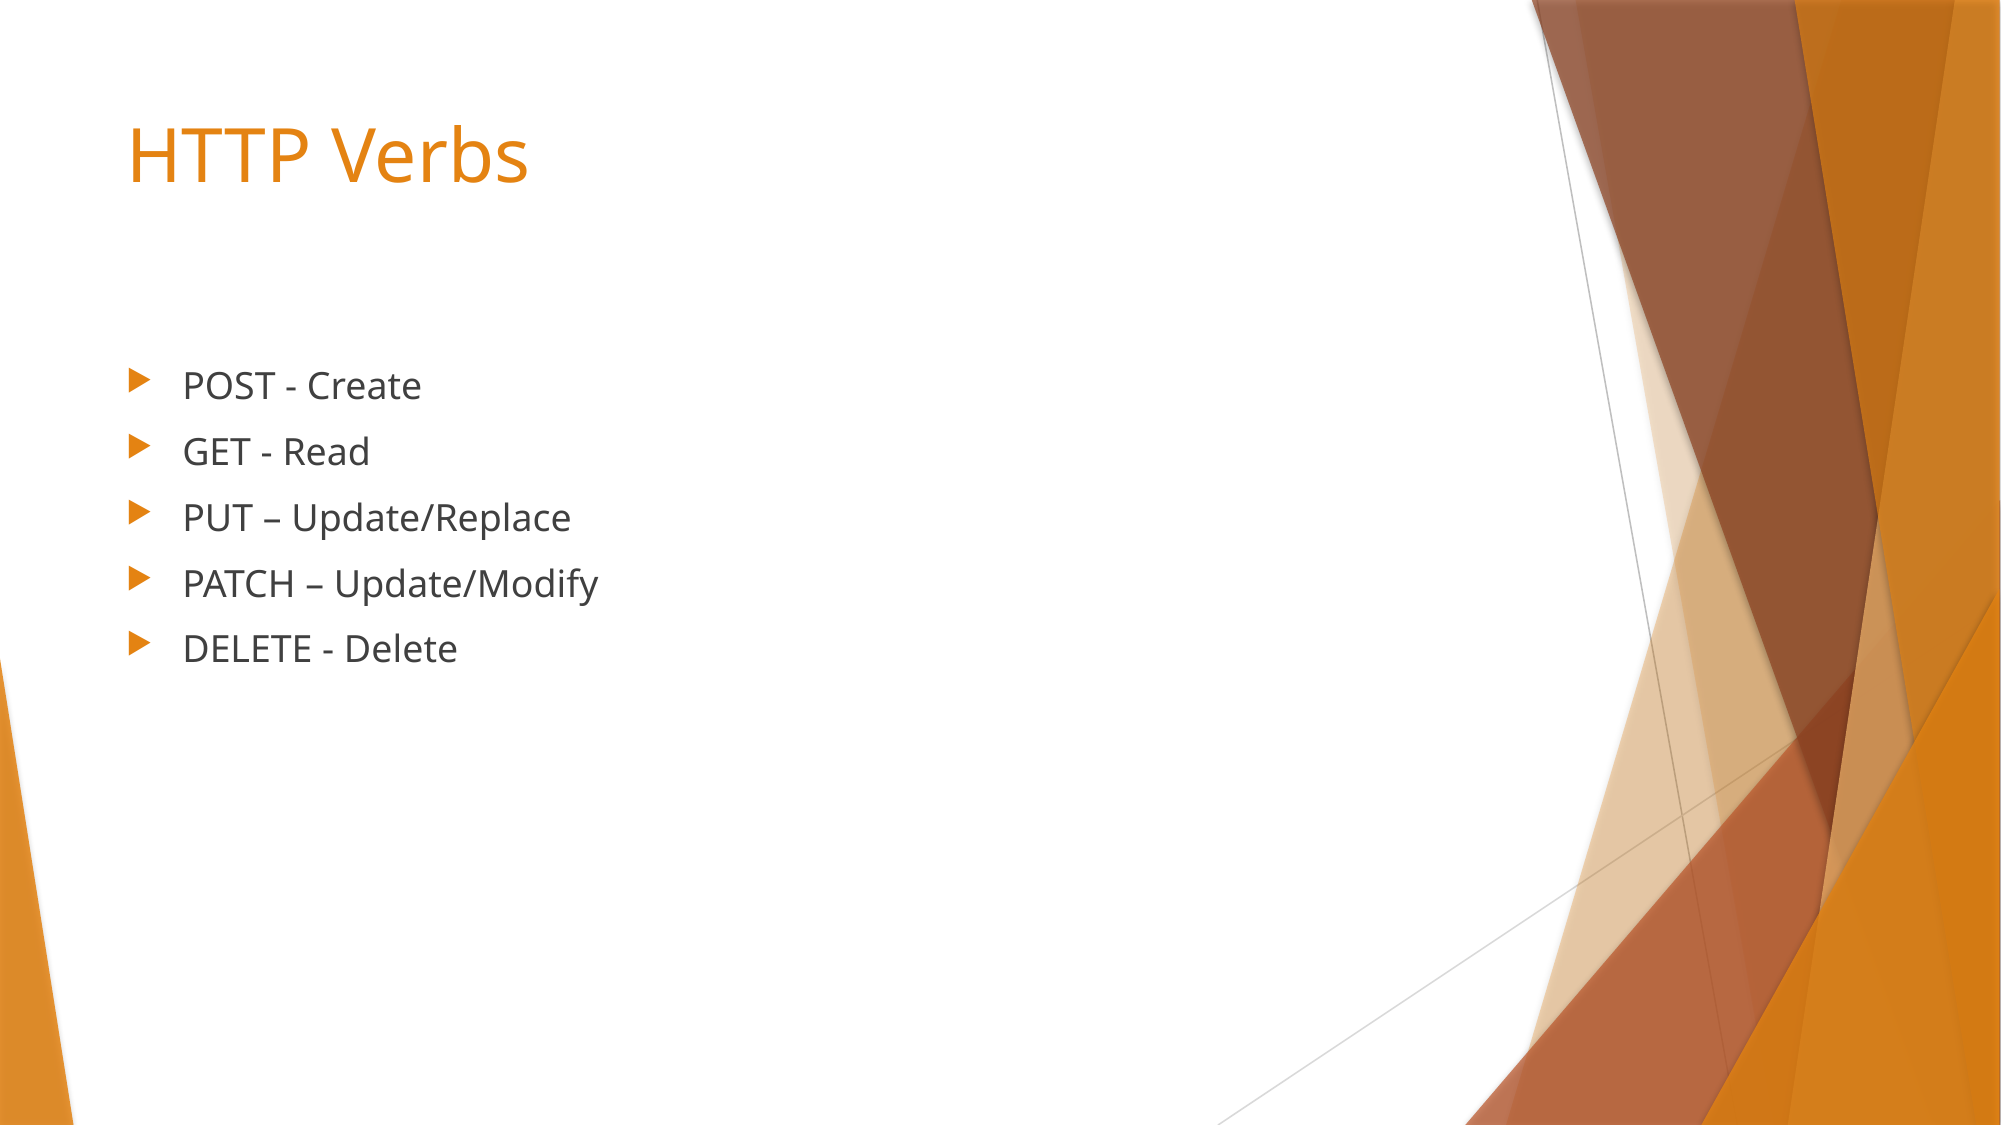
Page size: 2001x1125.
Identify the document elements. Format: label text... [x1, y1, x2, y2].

list POST - Create GET - Read PUT – Update/Replace PATCH – Update/Modify DELETE - Delete [111, 354, 1522, 992]
title HTTP Verbs [111, 99, 1522, 317]
